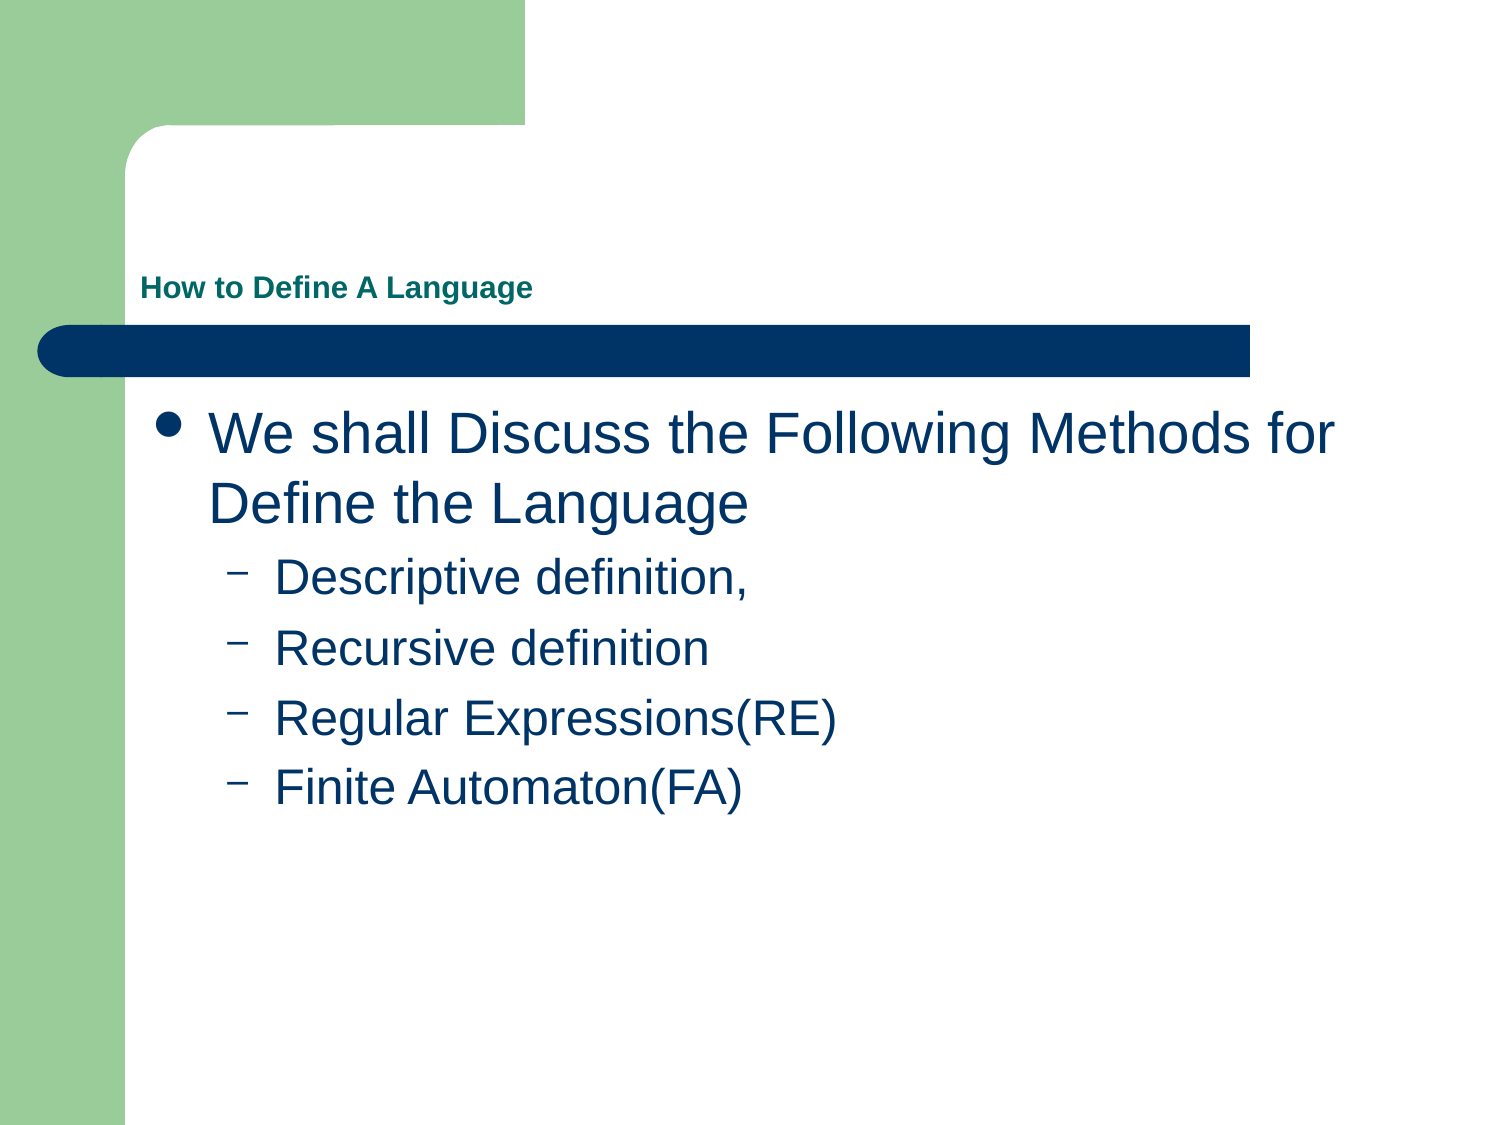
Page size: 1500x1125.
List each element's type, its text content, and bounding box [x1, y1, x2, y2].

title How to Define A Language [125, 125, 1425, 313]
list We shall Discuss the Following Methods for Define the Language Descriptive definition, Recursive definition Regular Expressions(RE) Finite Automaton(FA) [137, 387, 1400, 999]
